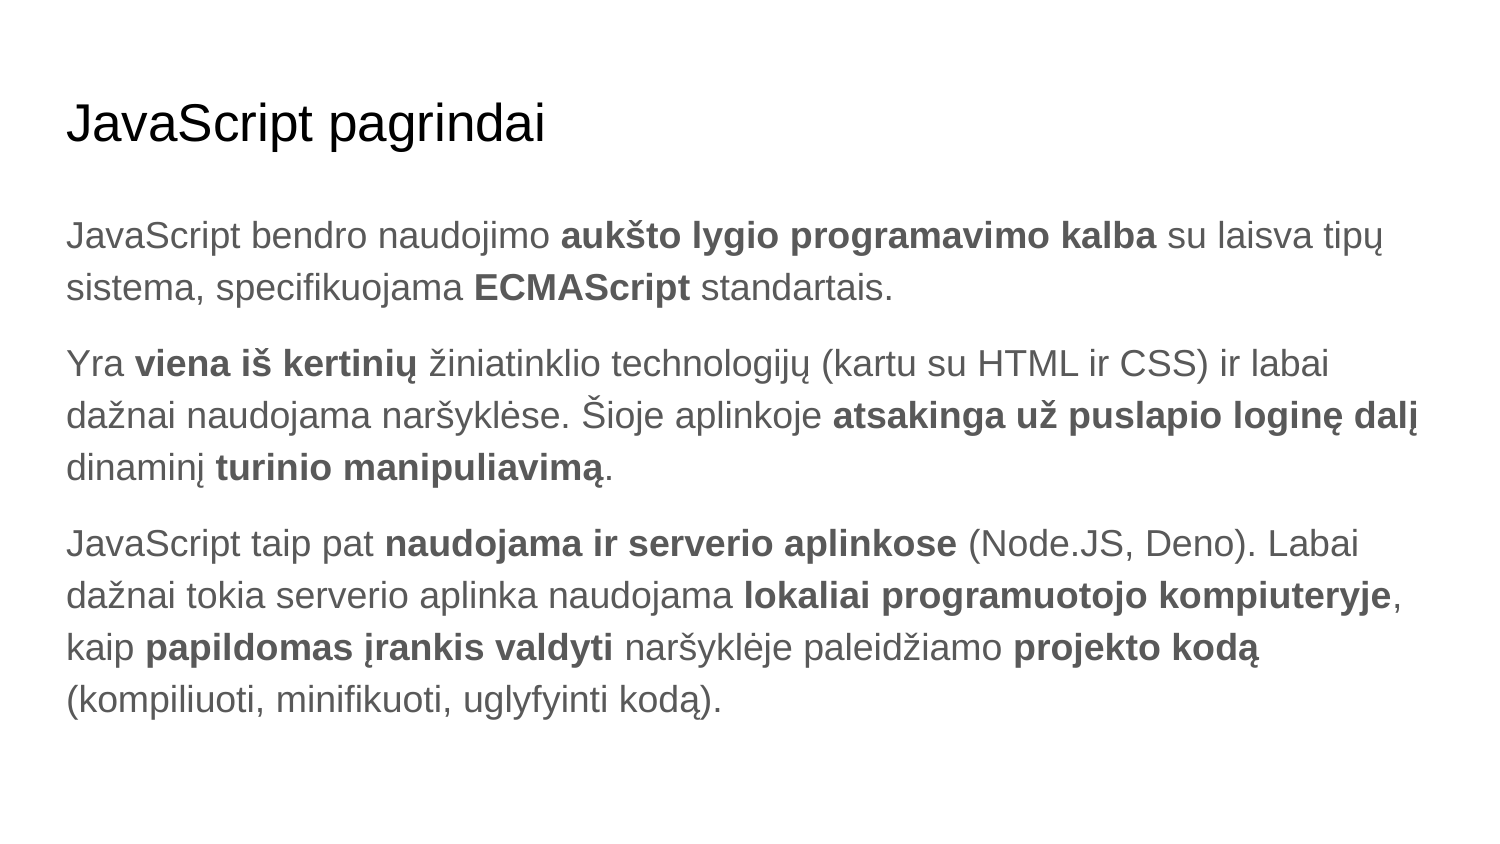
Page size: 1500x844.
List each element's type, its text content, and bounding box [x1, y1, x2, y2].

list JavaScript bendro naudojimo aukšto lygio programavimo kalba su laisva tipų sistema, specifikuojama ECMAScript standartais. Yra viena iš kertinių žiniatinklio technologijų (kartu su HTML ir CSS) ir labai dažnai naudojama naršyklėse. Šioje aplinkoje atsakinga už puslapio loginę dalį dinaminį turinio manipuliavimą. JavaScript taip pat naudojama ir serverio aplinkose (Node.JS, Deno). Labai dažnai tokia serverio aplinka naudojama lokaliai programuotojo kompiuteryje, kaip papildomas įrankis valdyti naršyklėje paleidžiamo projekto kodą (kompiliuoti, minifikuoti, uglyfyinti kodą). [51, 189, 1449, 750]
title JavaScript pagrindai [51, 72, 1449, 167]
